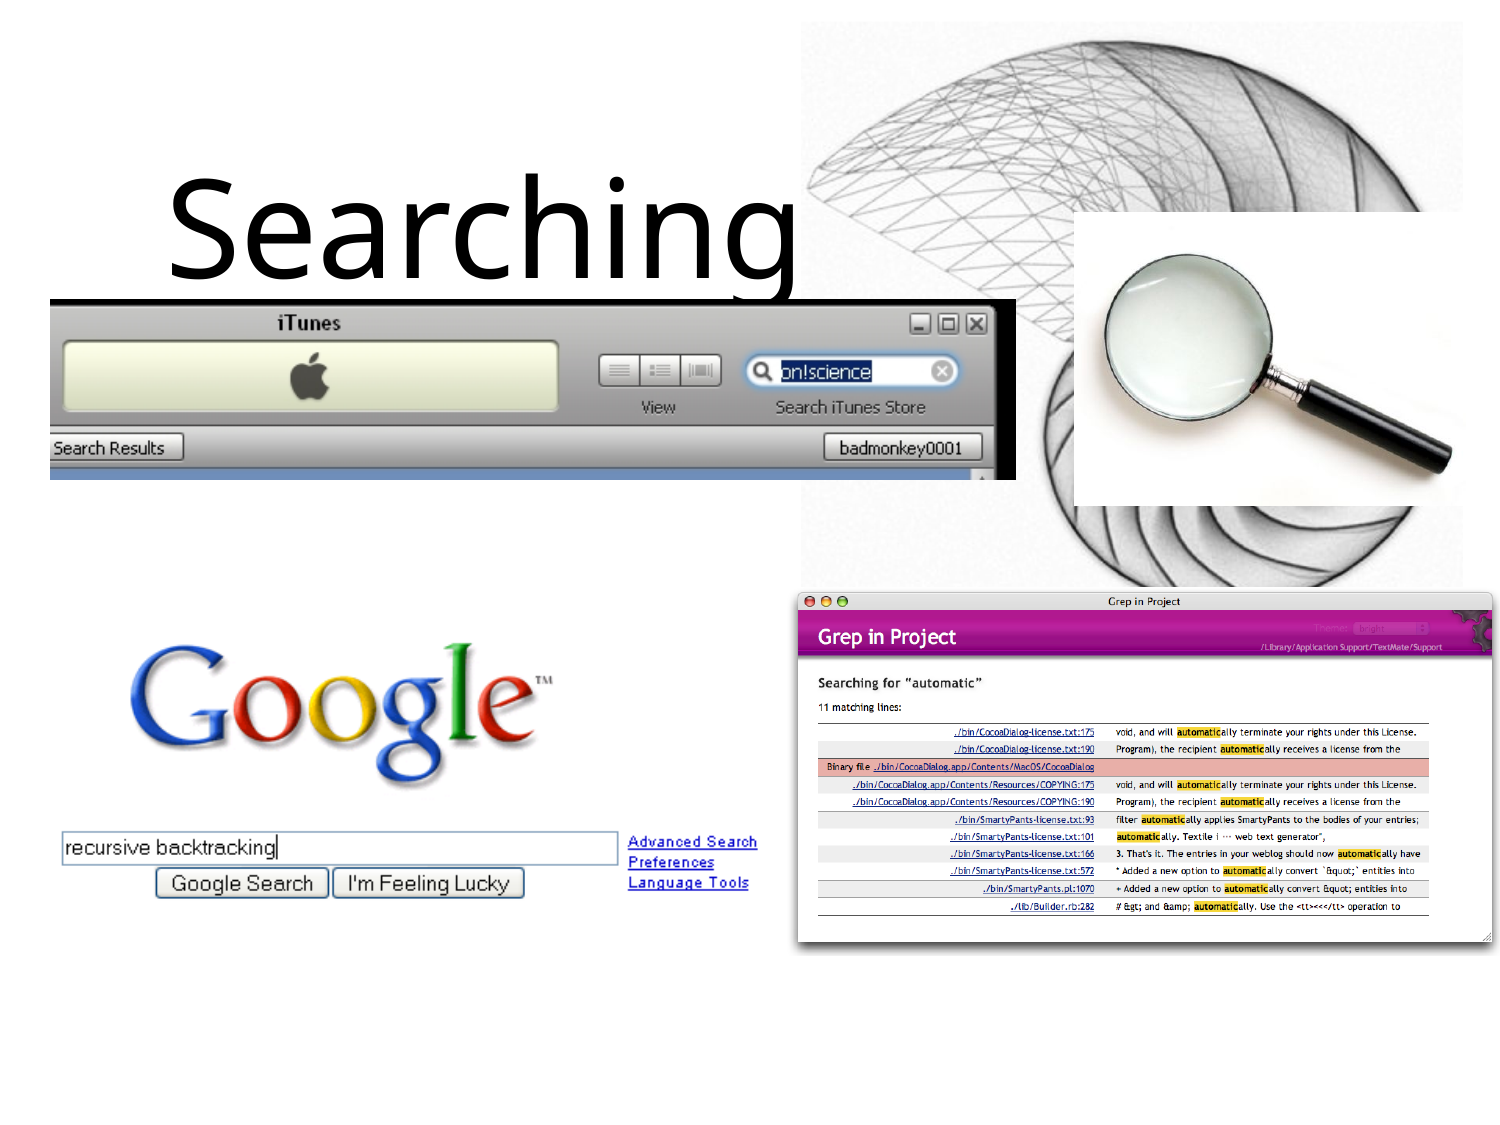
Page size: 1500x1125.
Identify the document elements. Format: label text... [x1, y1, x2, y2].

picture [49, 23, 1500, 956]
picture [0, 612, 783, 960]
title Searching [150, 75, 1425, 317]
